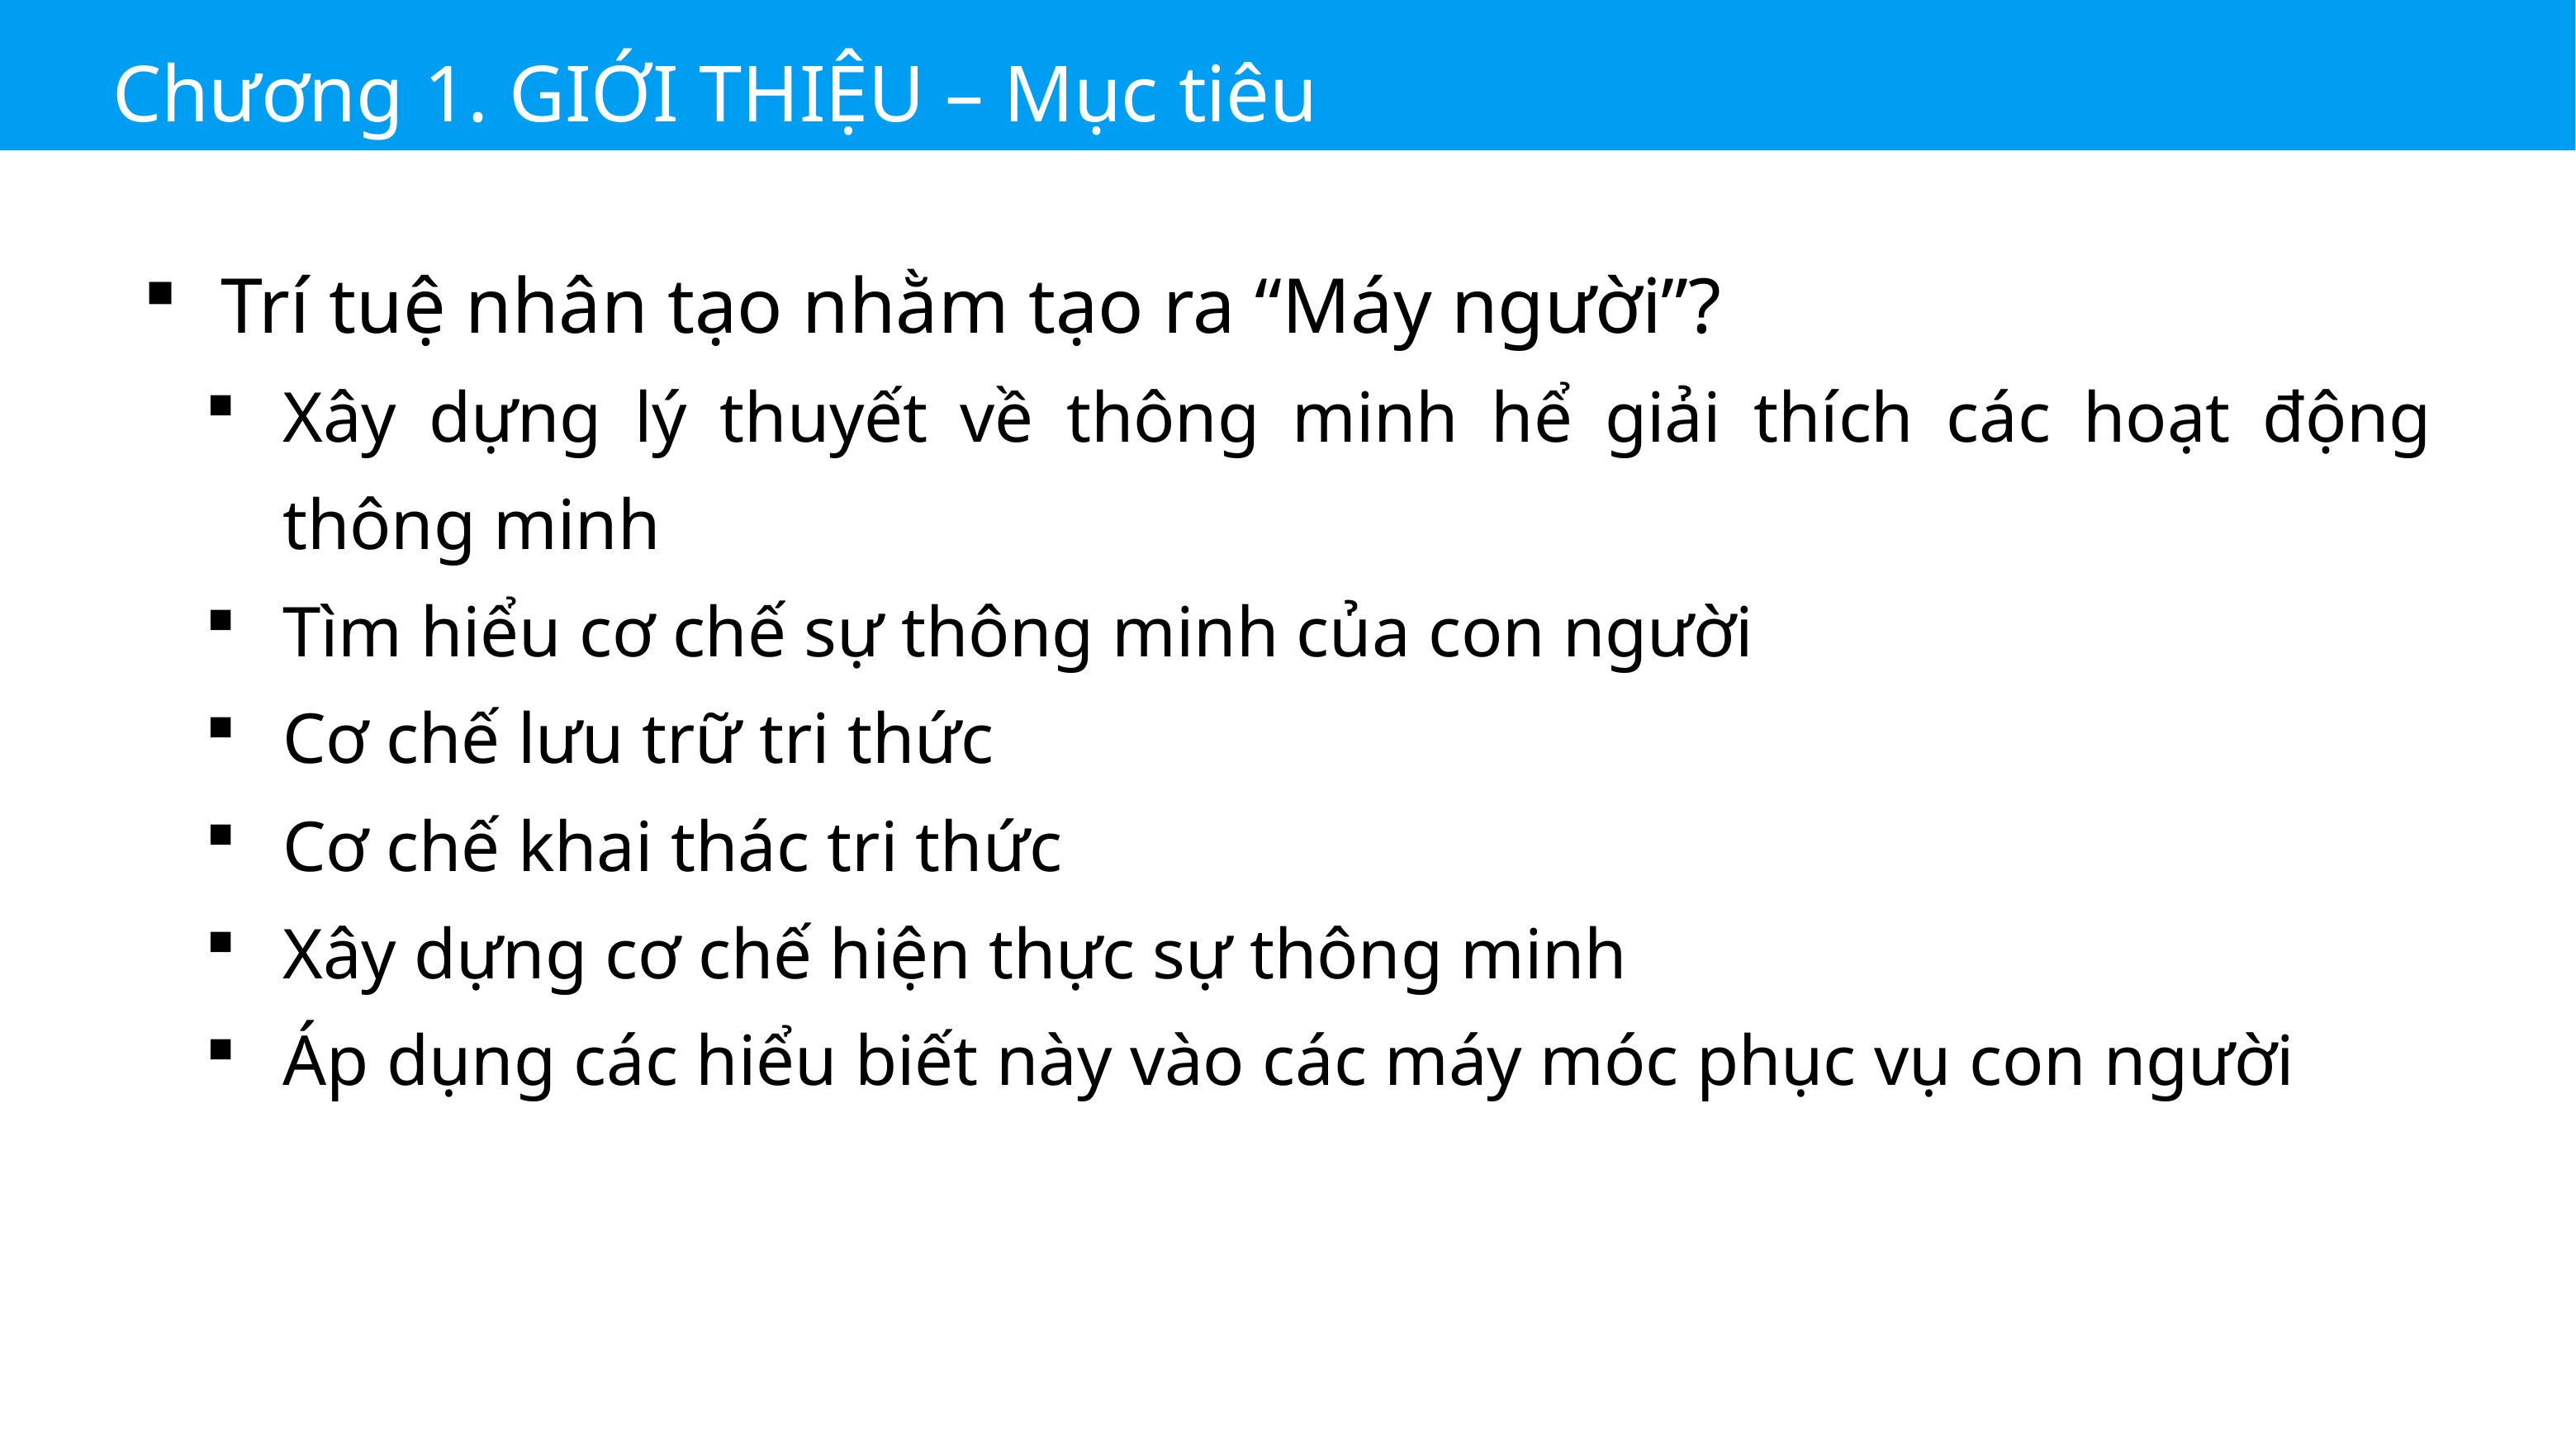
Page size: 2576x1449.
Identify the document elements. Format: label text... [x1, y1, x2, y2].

text_box [0, 0, 2576, 151]
text_box Chương 1. GIỚI THIỆU – Mục tiêu [111, 43, 2434, 138]
text_box Trí tuệ nhân tạo nhằm tạo ra “Máy người”? Xây dựng lý thuyết về thông minh hể giải thích các hoạt động thông minh Tìm hiểu cơ chế sự thông minh của con người Cơ chế lưu trữ tri thức Cơ chế khai thác tri thức Xây dựng cơ chế hiện thực sự thông minh Áp dụng các hiểu biết này vào các máy móc phục vụ con người [141, 229, 2434, 1100]
